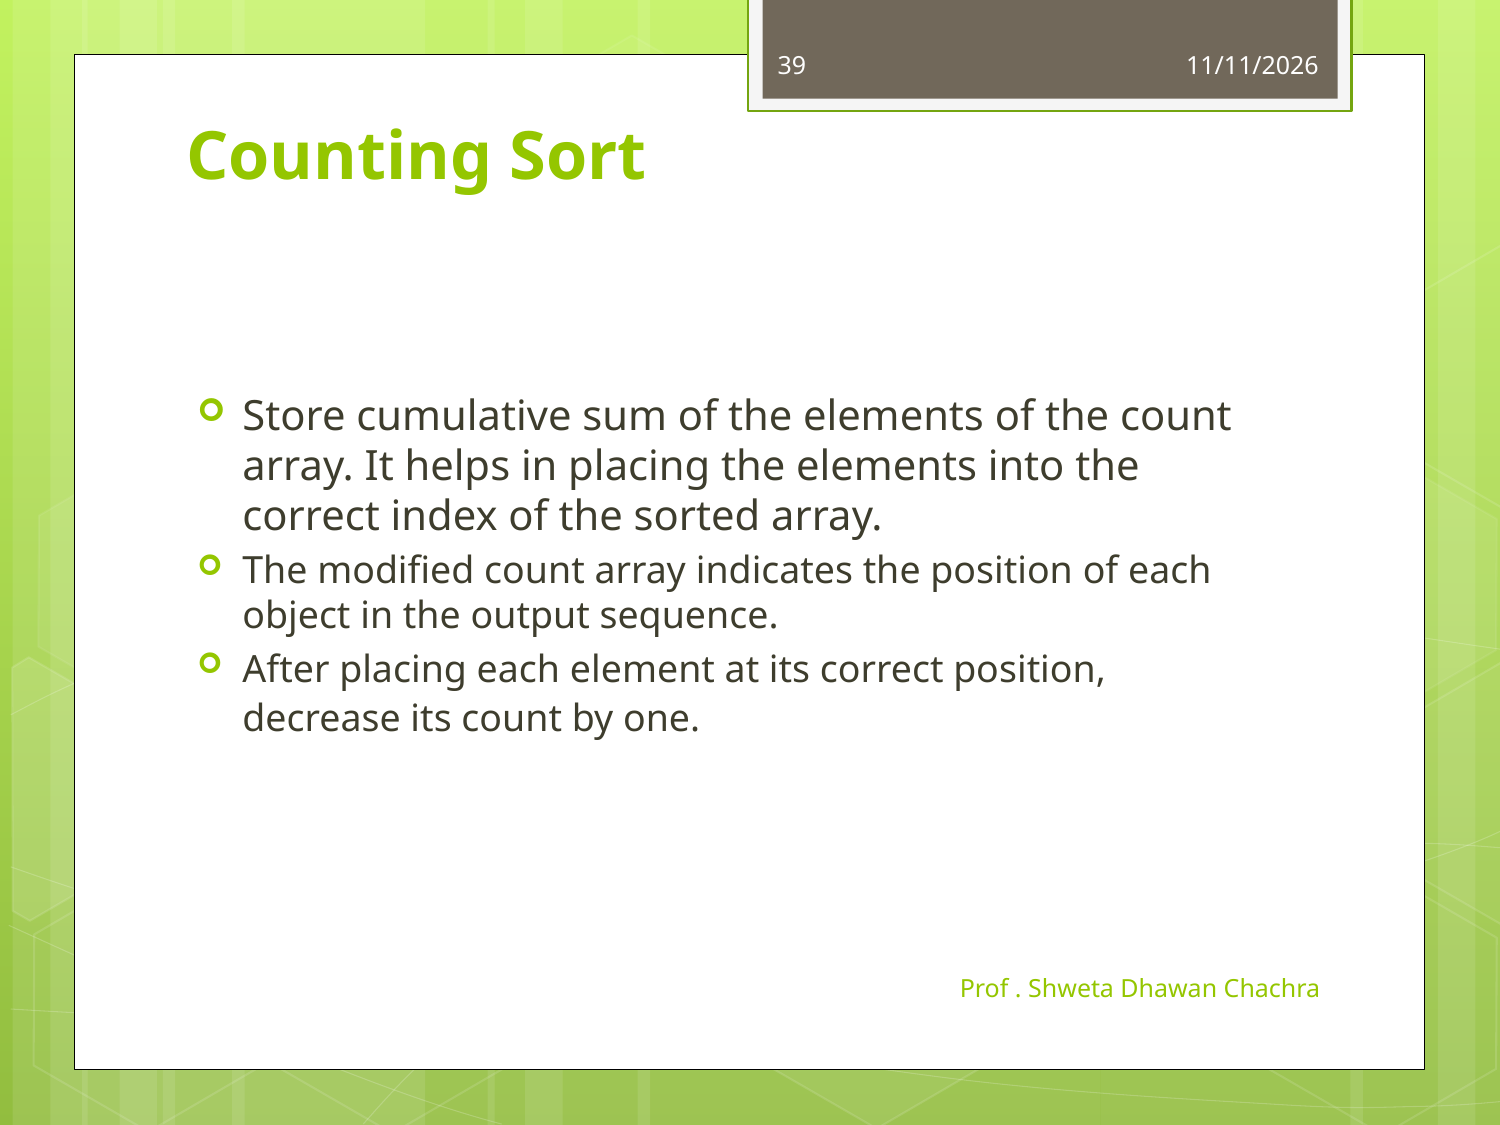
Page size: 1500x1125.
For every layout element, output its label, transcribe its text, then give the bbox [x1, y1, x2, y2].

title Counting Sort [171, 113, 1324, 201]
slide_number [983, 36, 1334, 97]
slide_number 39 [762, 36, 982, 97]
list Store cumulative sum of the elements of the count array. It helps in placing the elements into the correct index of the sorted array. The modified count array indicates the position of each object in the output sequence. After placing each element at its correct position, decrease its count by one. [171, 381, 1283, 957]
table_cell 8 [0, 299, 11, 306]
table_cell 6 [50, 520, 74, 527]
table_header 6 [12, 88, 50, 93]
table_header 6 [1476, 88, 1500, 93]
table_cell 6 [1437, 520, 1476, 527]
table_header 6 [1425, 88, 1437, 93]
footer Prof . Shweta Dhawan Chachra [761, 960, 1336, 1020]
